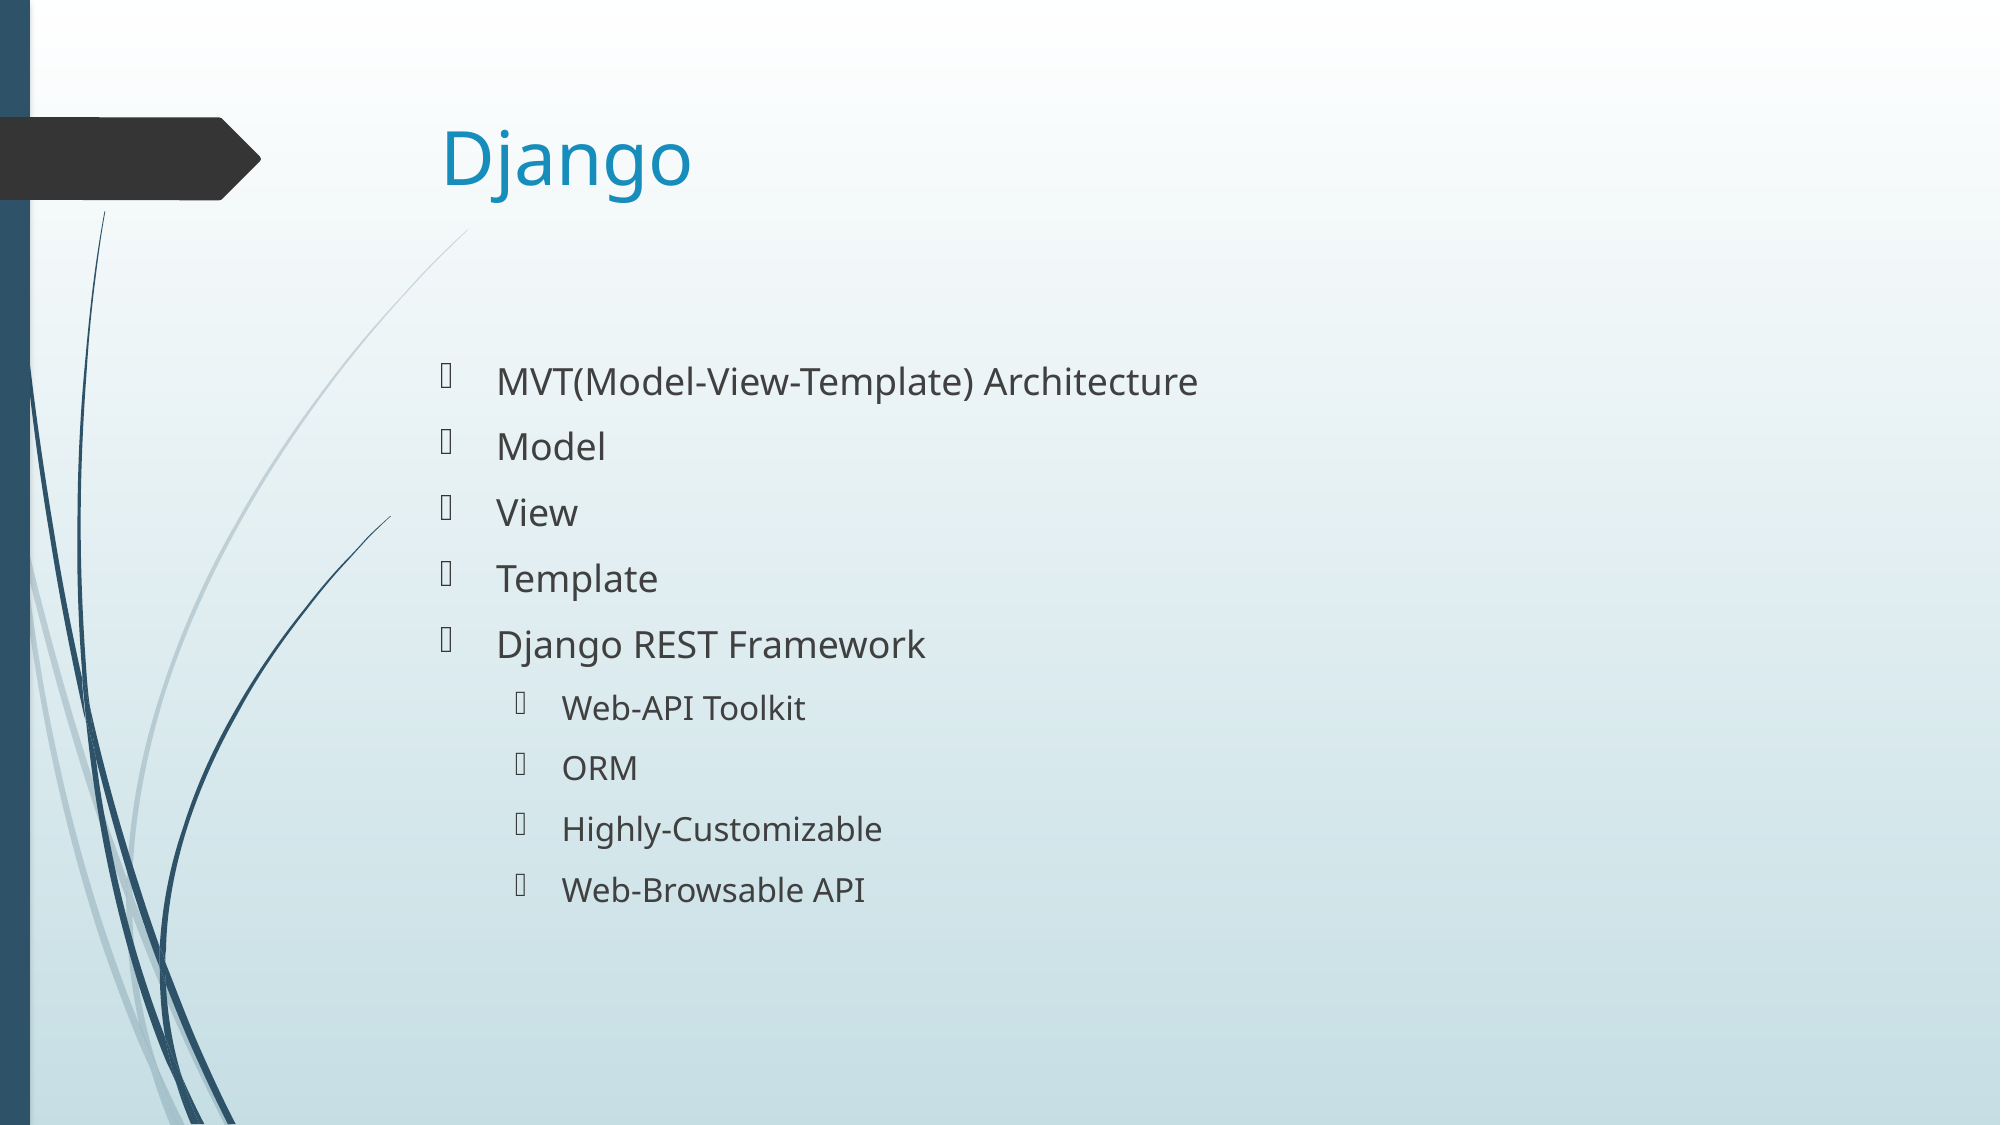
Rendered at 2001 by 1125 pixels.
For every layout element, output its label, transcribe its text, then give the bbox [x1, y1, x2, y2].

title Django [425, 102, 1888, 313]
list MVT(Model-View-Template) Architecture Model View Template Django REST Framework Web-API Toolkit ORM Highly-Customizable Web-Browsable API [424, 350, 1888, 970]
